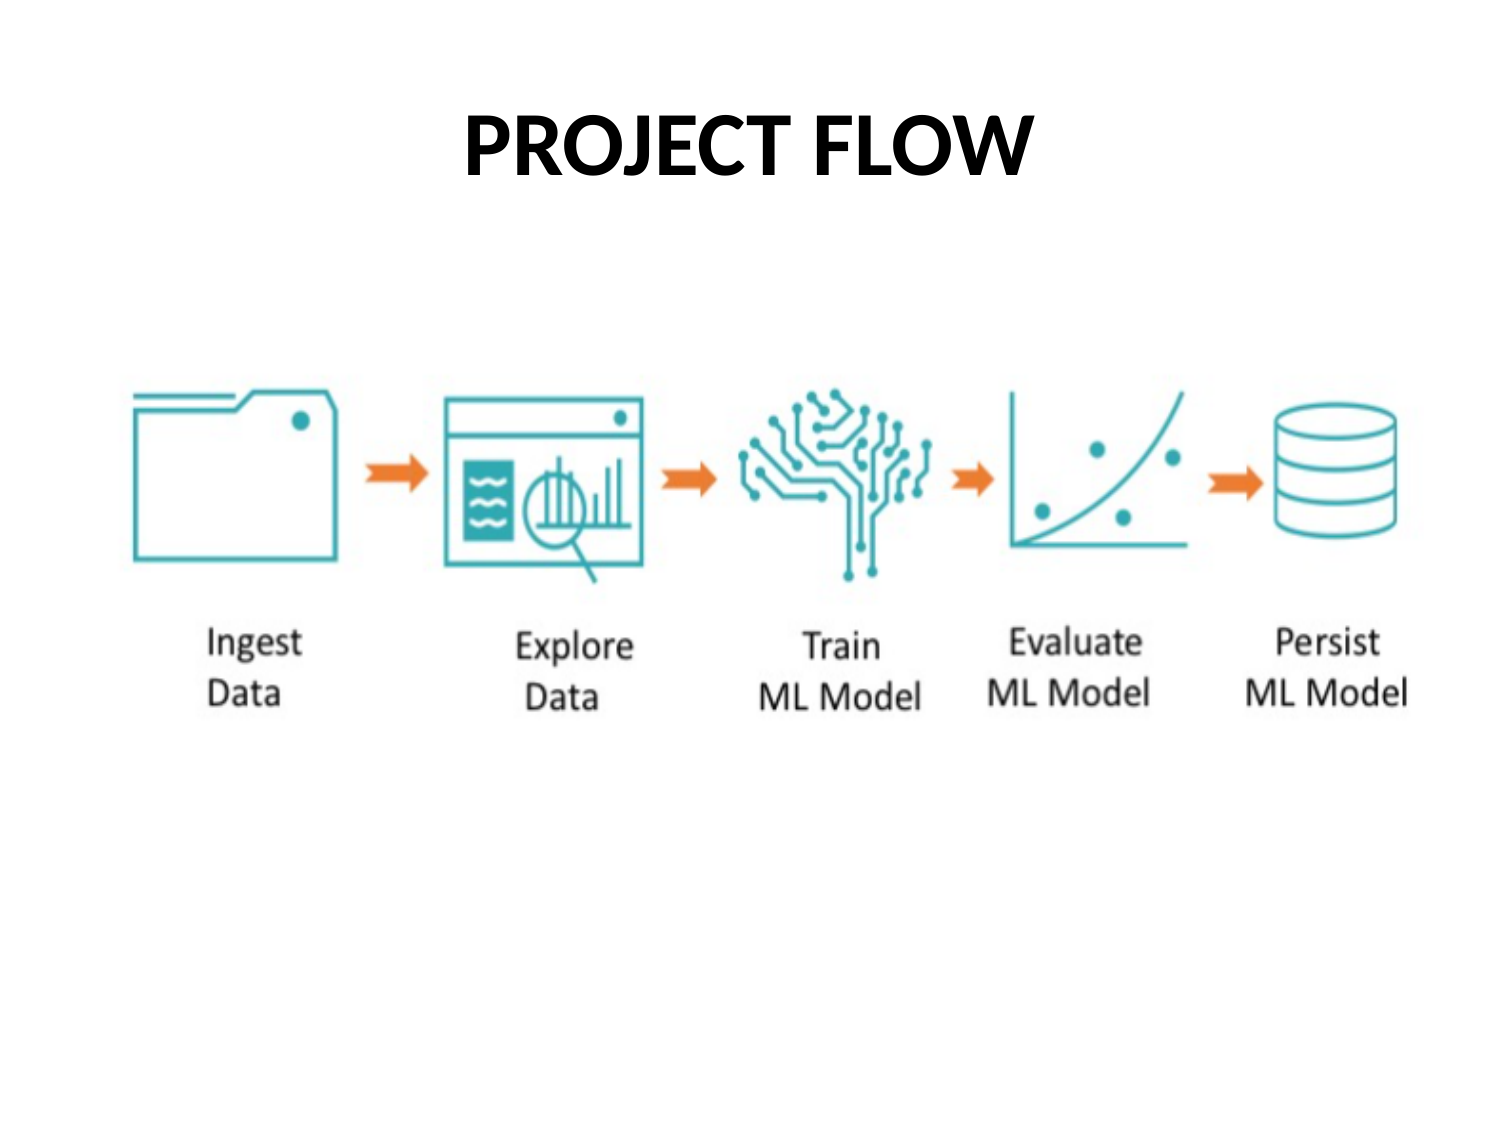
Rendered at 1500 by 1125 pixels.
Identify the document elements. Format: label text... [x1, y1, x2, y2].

title PROJECT FLOW [75, 45, 1425, 233]
picture [88, 278, 1424, 882]
